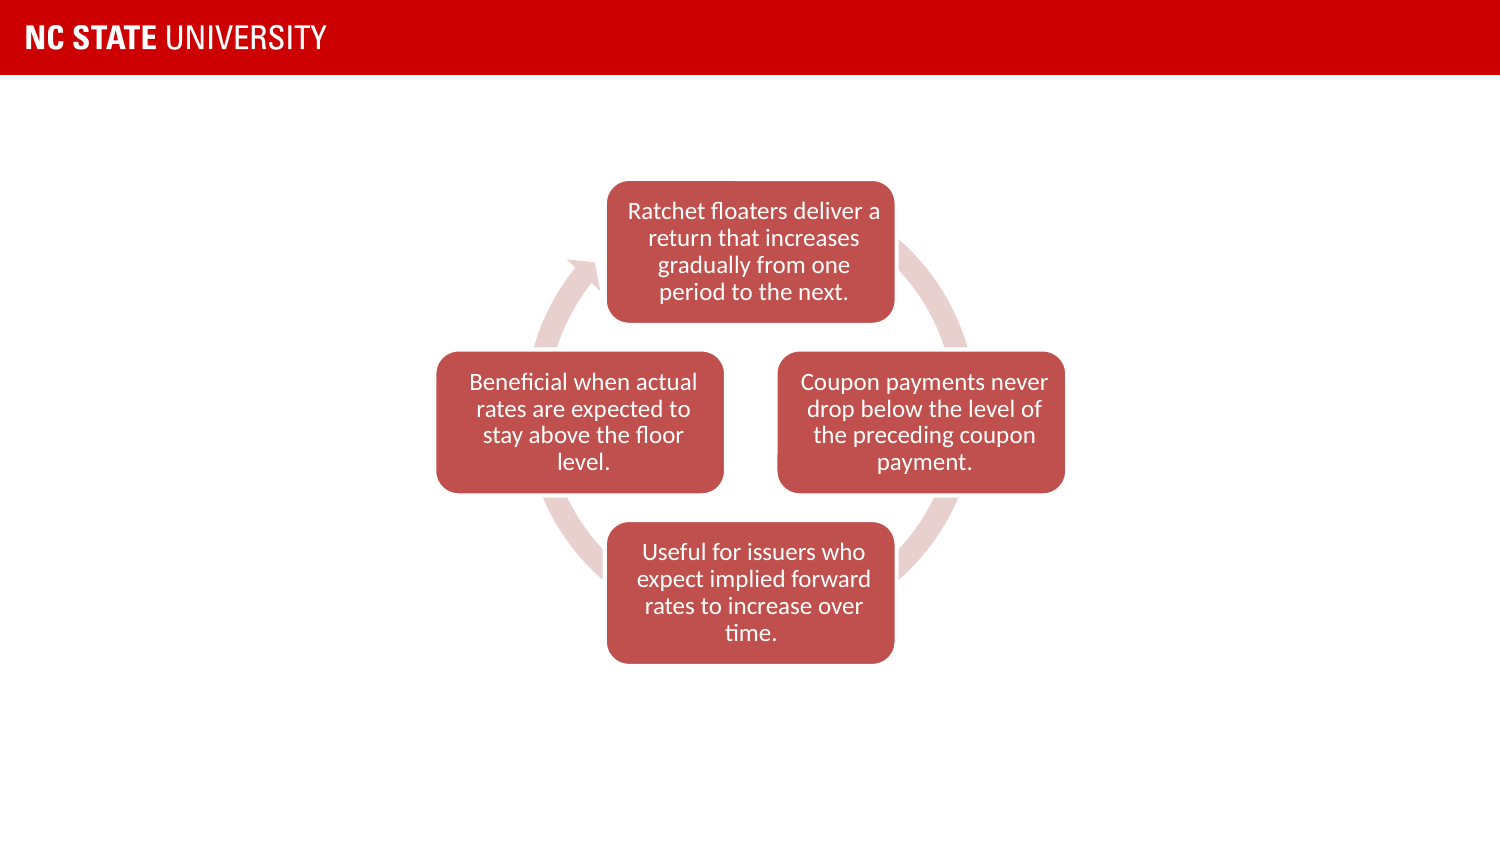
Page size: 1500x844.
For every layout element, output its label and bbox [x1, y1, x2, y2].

text_box [375, 178, 1127, 667]
picture [0, 0, 1500, 75]
